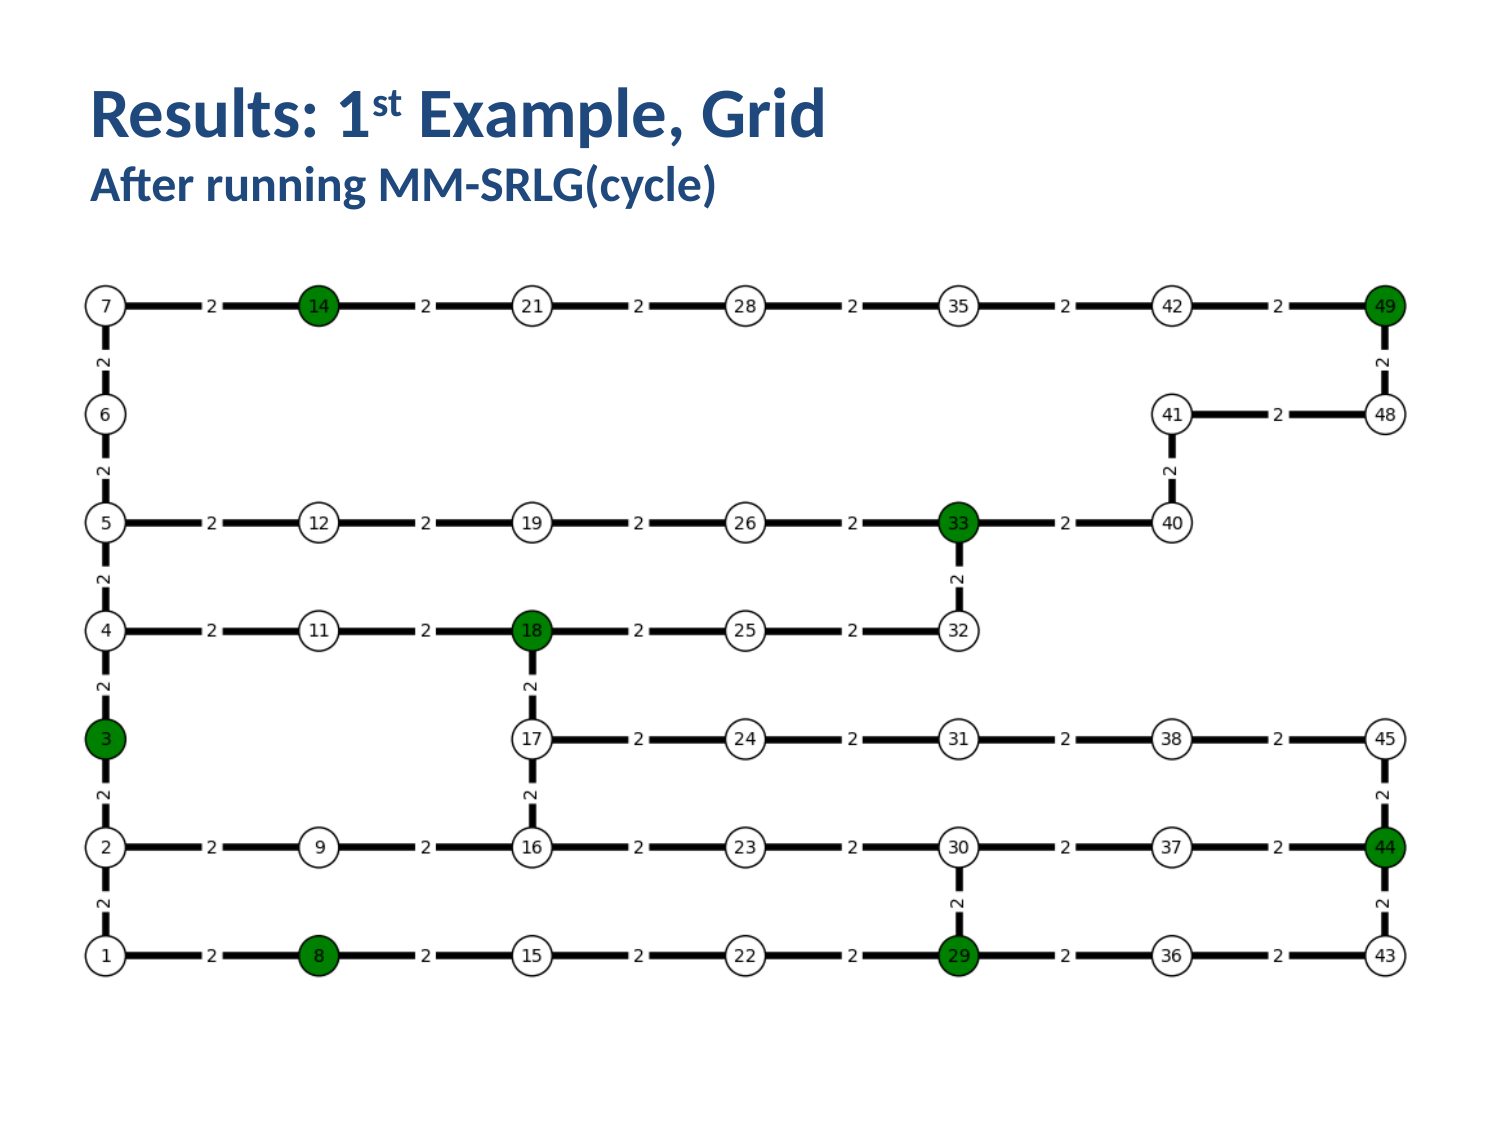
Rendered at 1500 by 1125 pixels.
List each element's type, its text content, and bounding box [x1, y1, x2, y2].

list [74, 270, 1426, 997]
title Results: 1st Example, Grid After running MM-SRLG(cycle) [75, 45, 1425, 233]
